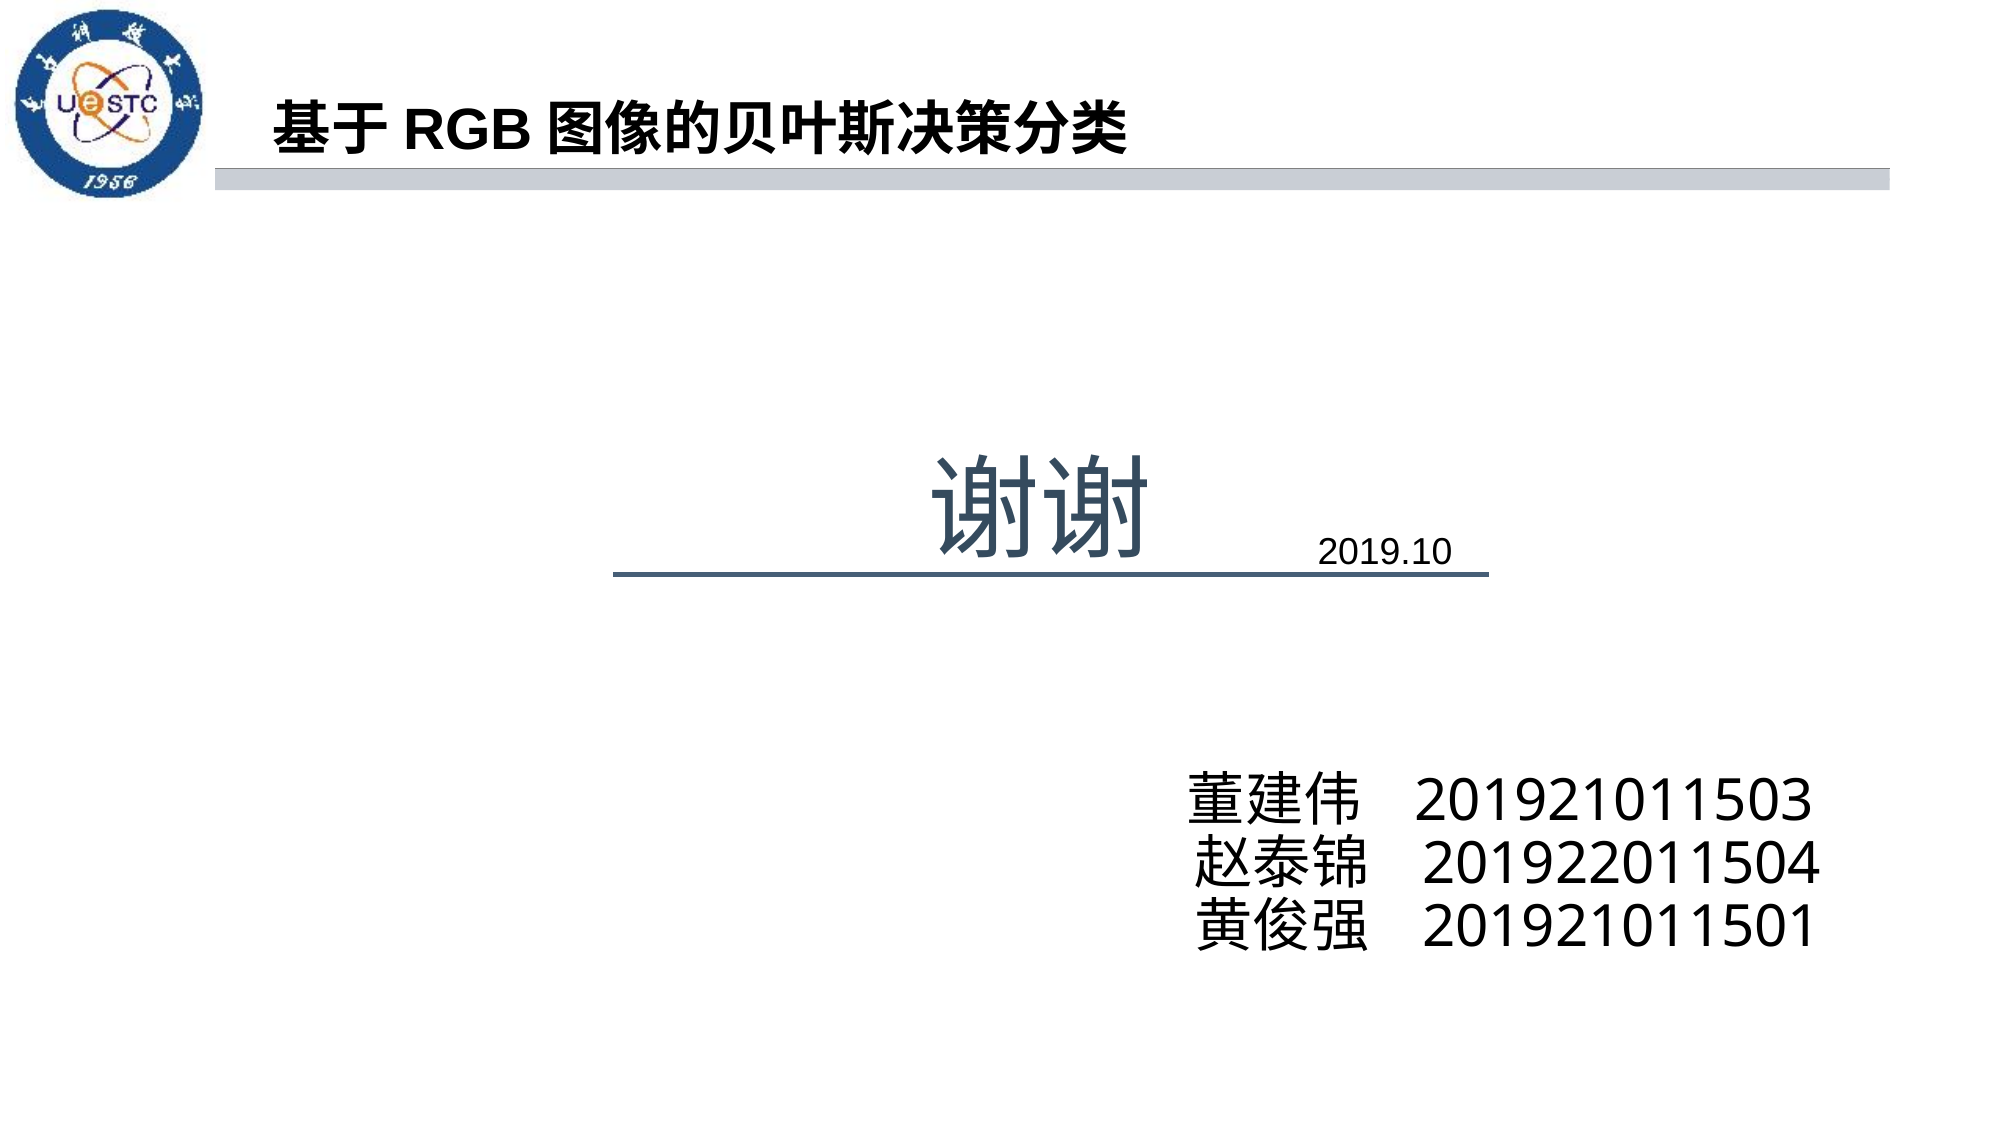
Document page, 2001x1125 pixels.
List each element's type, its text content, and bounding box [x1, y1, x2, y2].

picture [5, 0, 215, 209]
text_box 董建伟 201921011503 赵泰锦 201922011504 黄俊强 201921011501 [1147, 739, 1868, 967]
text_box 谢谢 [912, 429, 1534, 580]
text_box 2019.10 [1302, 519, 1508, 580]
title 基于RGB图像的贝叶斯决策分类 [257, 0, 2000, 170]
